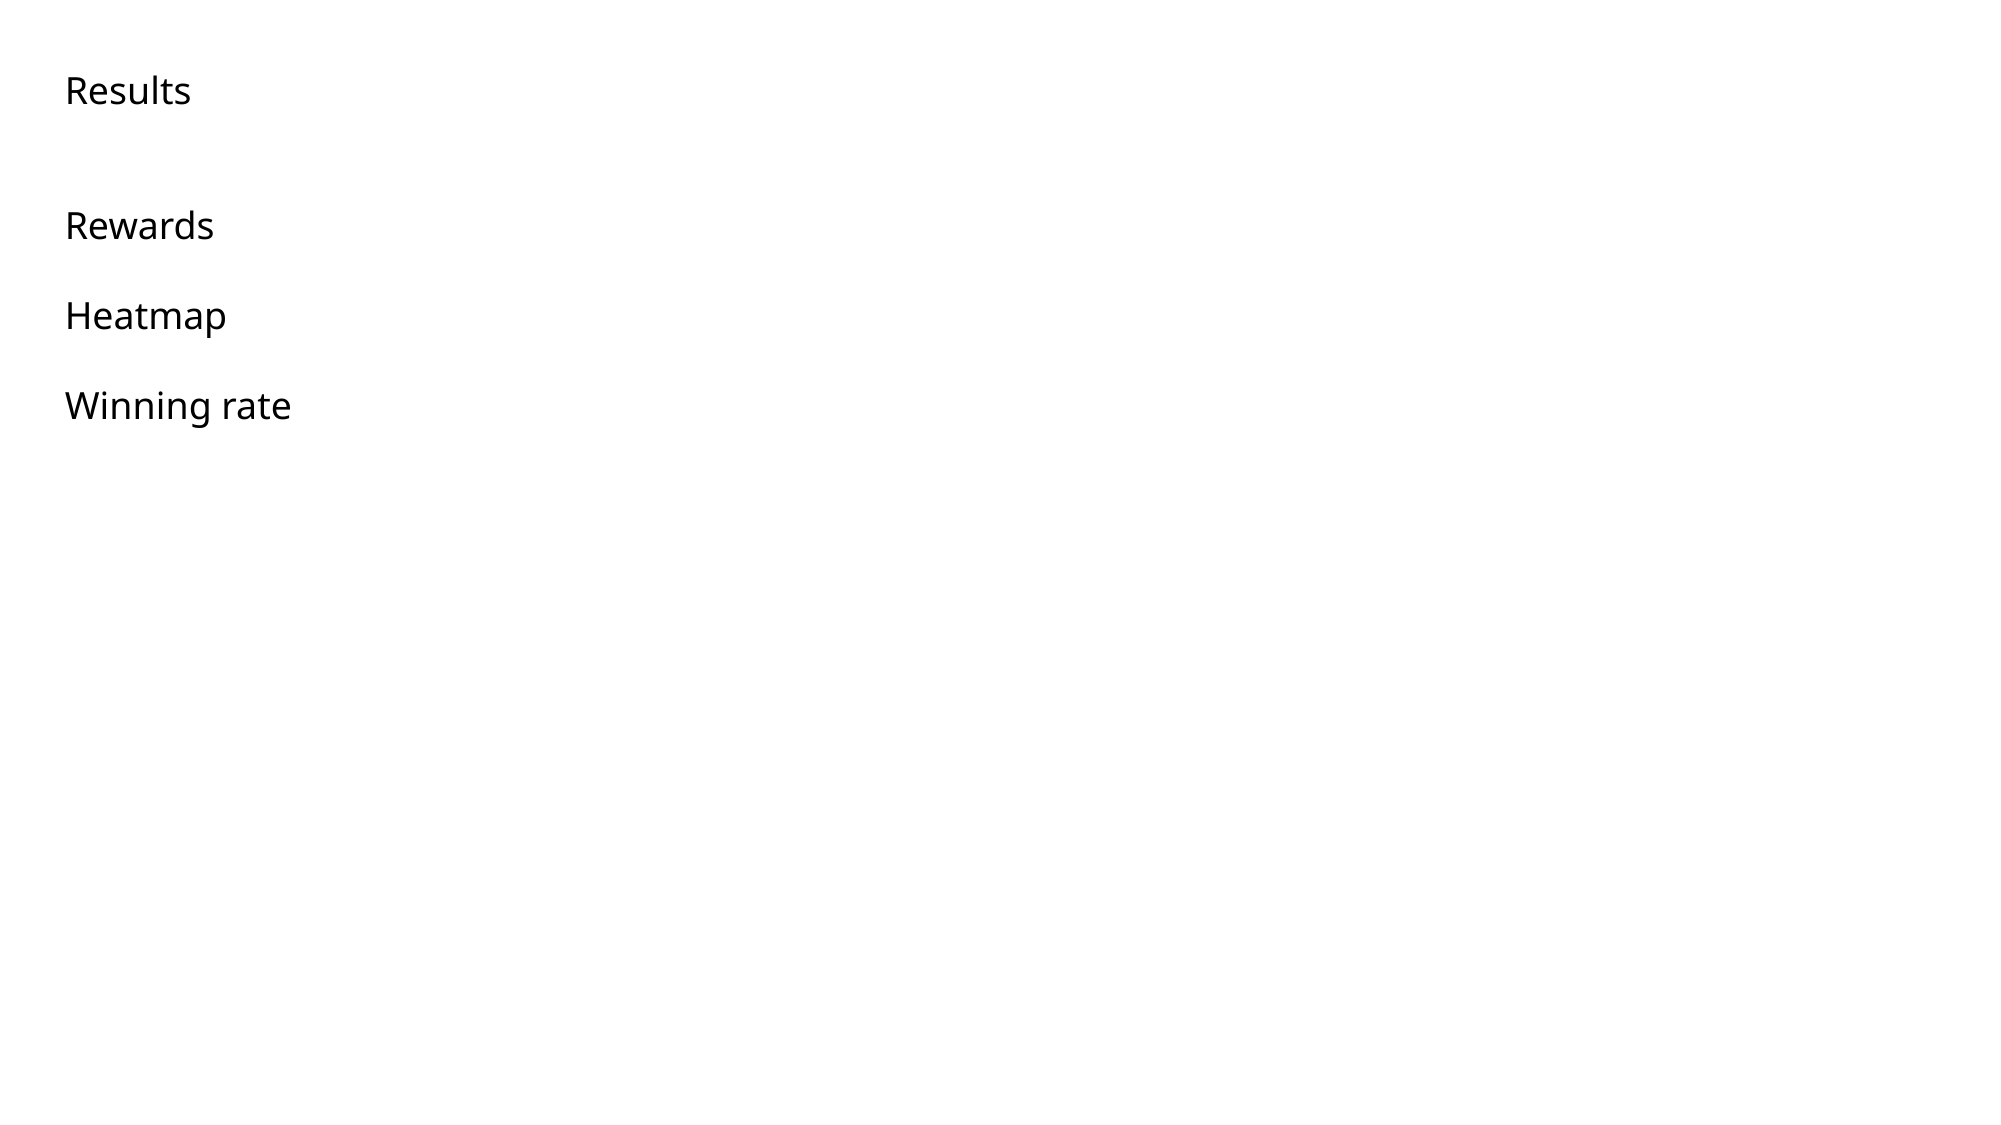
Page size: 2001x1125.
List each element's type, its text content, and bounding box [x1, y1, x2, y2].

text_box Results Rewards Heatmap Winning rate [50, 59, 1810, 435]
